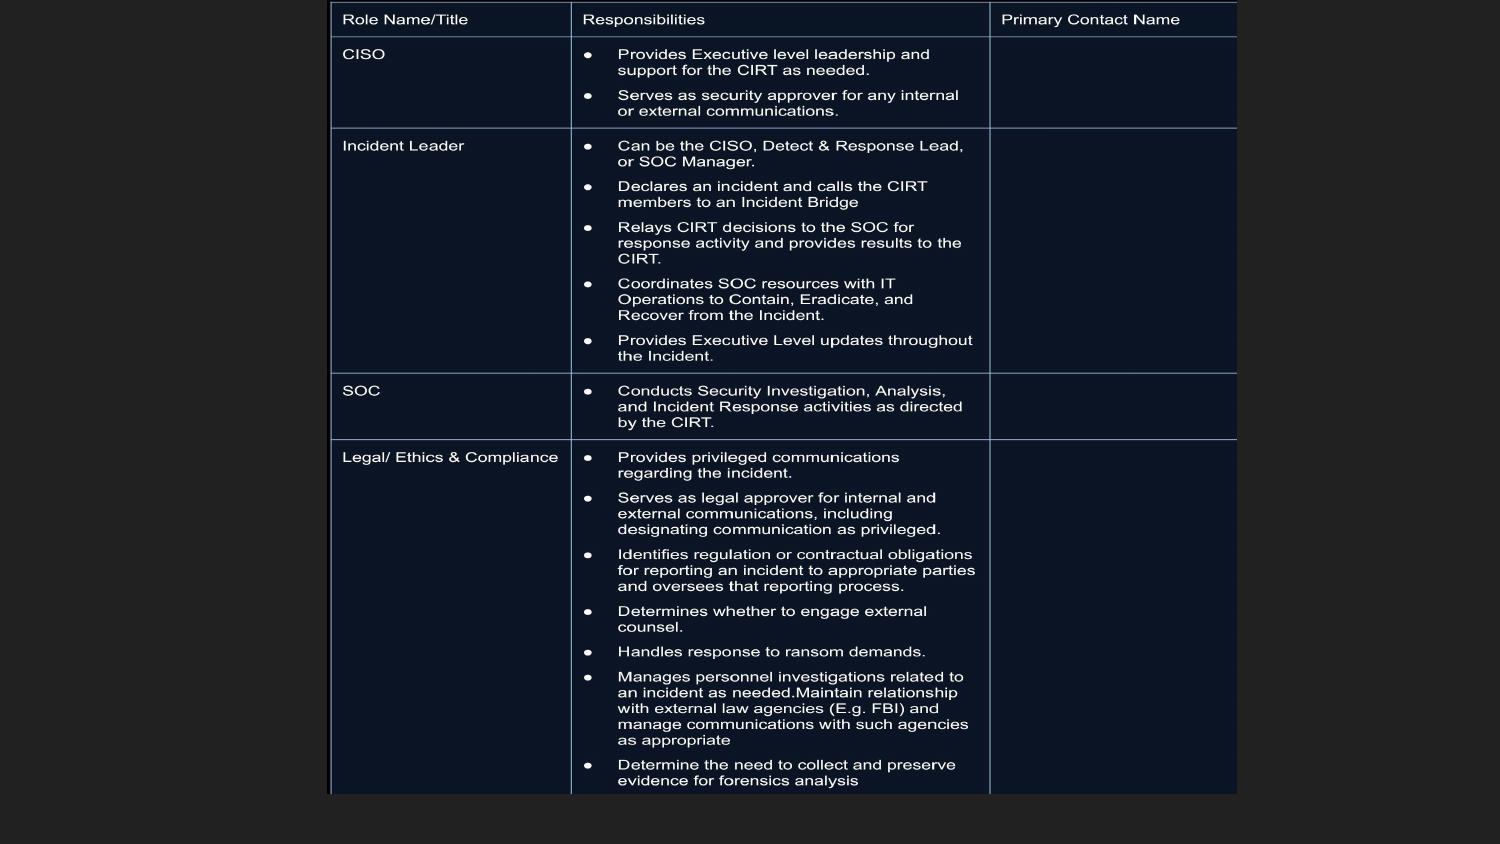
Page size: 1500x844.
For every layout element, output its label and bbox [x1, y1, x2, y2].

picture [327, 0, 1237, 794]
